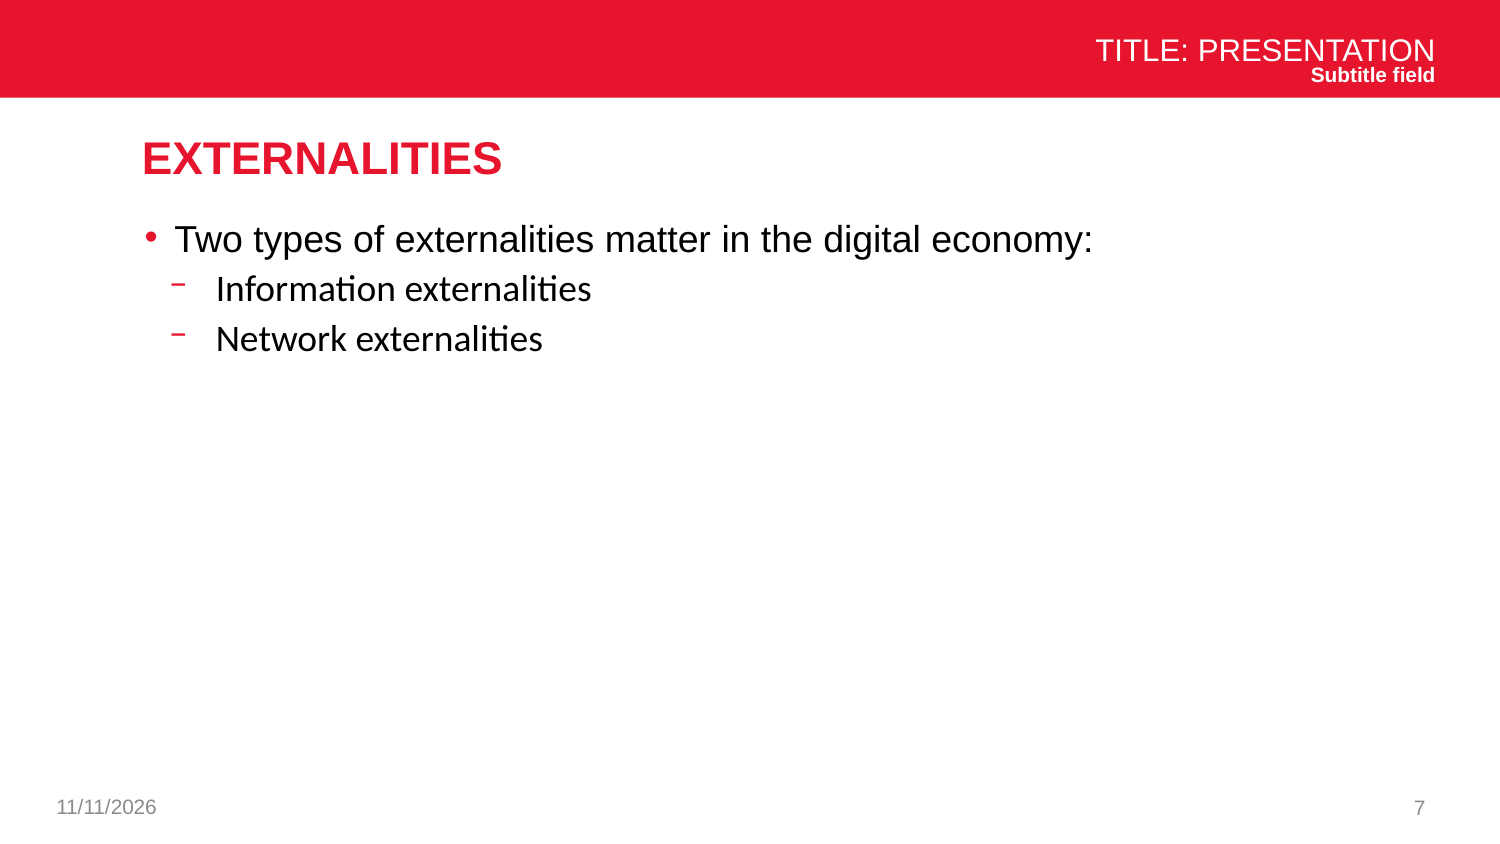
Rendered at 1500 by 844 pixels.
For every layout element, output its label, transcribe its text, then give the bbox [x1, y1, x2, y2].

list Subtitle field [346, 51, 1451, 82]
list Title: Presentation [346, 19, 1451, 51]
list Two types of externalities matter in the digital economy: Information externalities Network externalities [53, 202, 1436, 754]
slide_number 7 [1090, 785, 1441, 830]
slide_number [41, 783, 392, 829]
title externalities [53, 113, 1435, 199]
